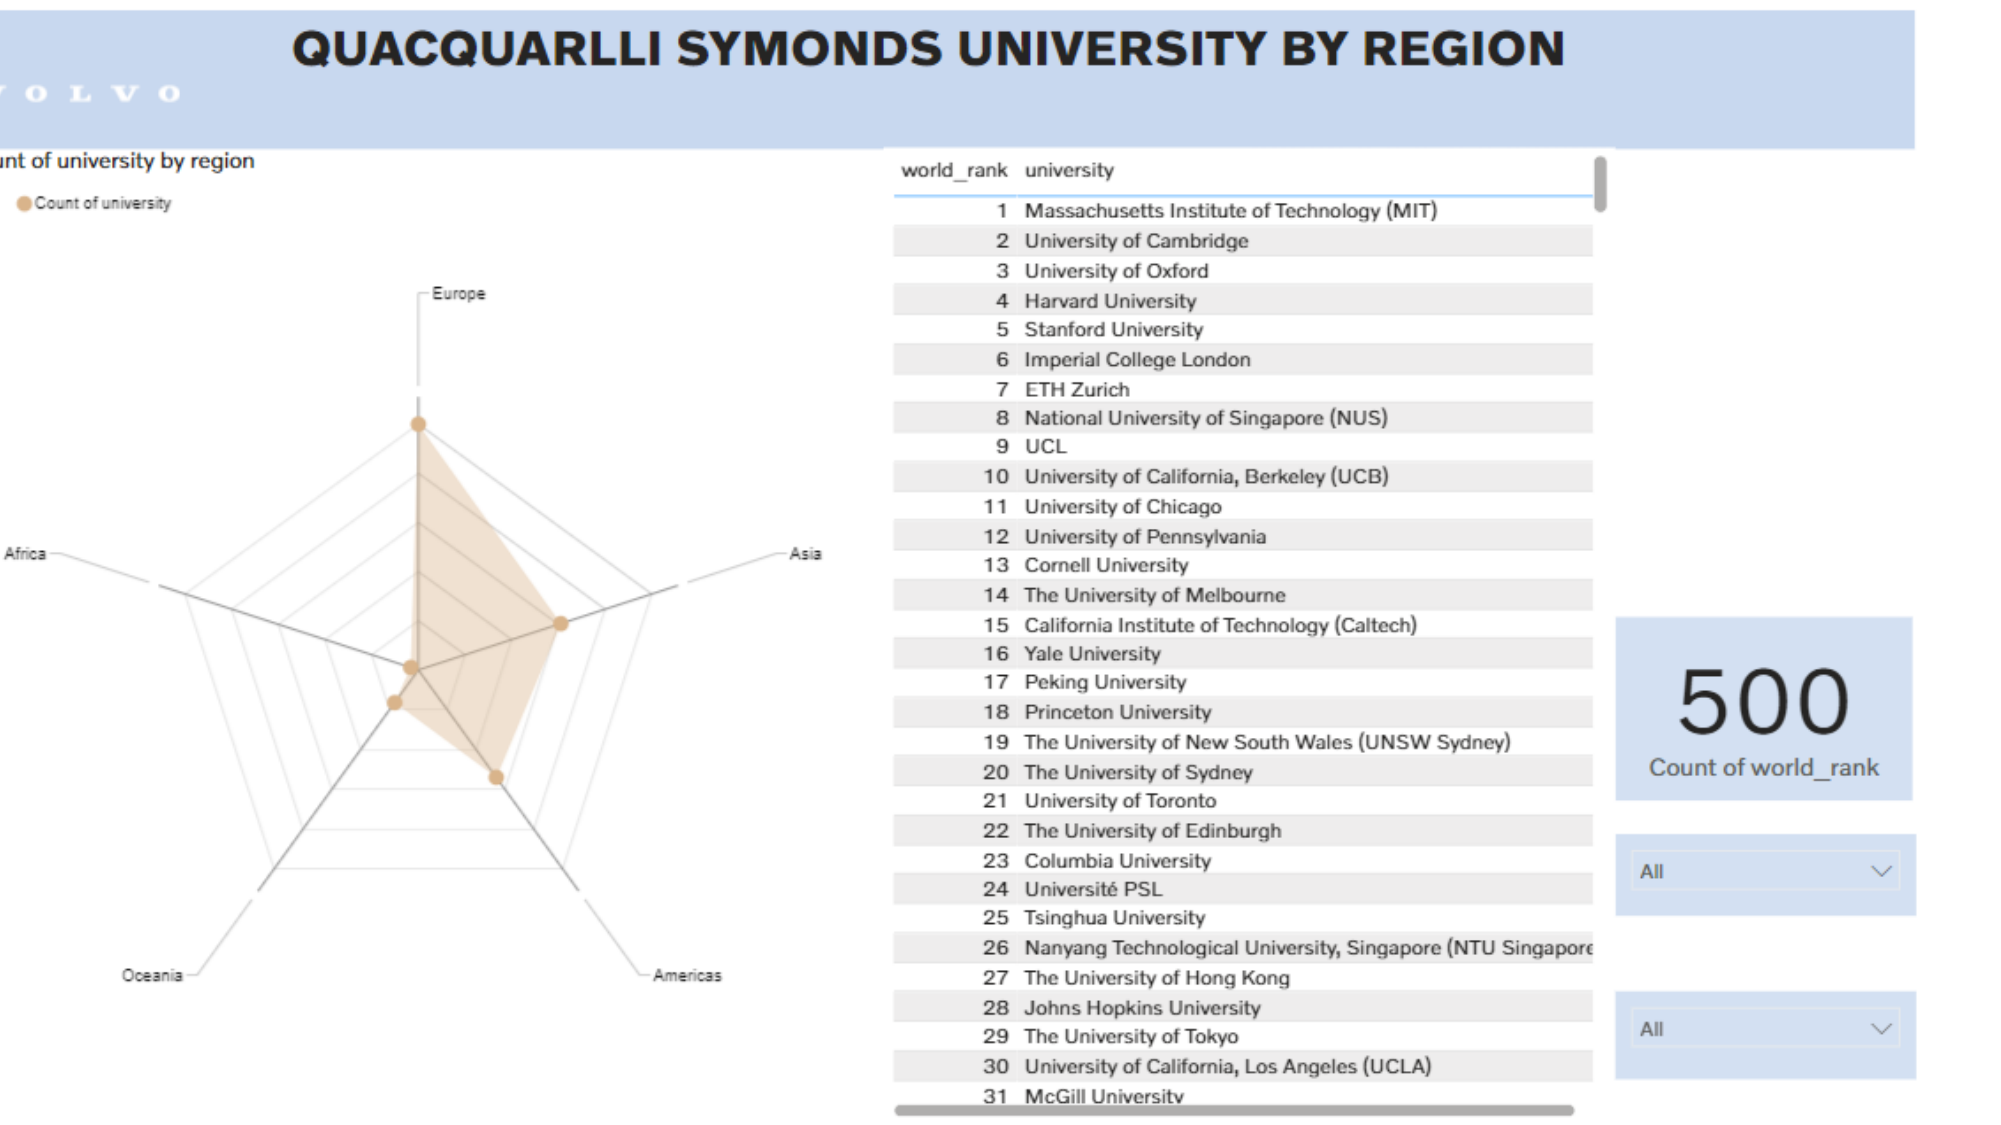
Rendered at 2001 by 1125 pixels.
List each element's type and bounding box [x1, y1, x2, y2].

list [0, 0, 2000, 1125]
